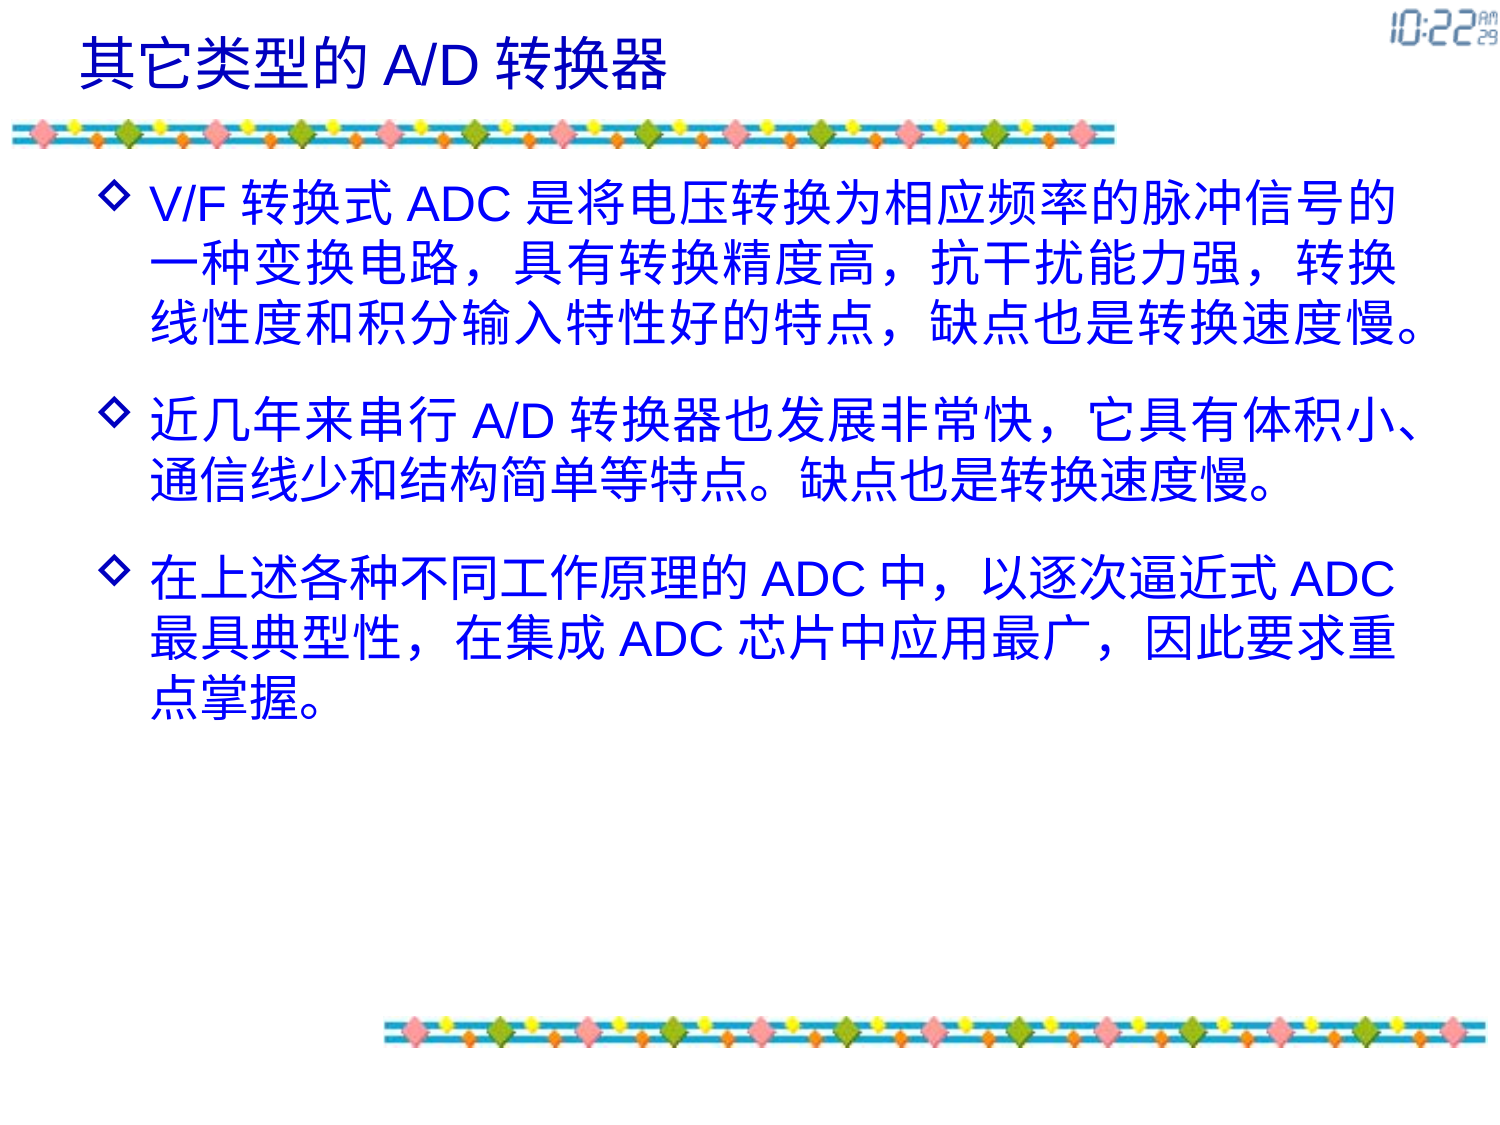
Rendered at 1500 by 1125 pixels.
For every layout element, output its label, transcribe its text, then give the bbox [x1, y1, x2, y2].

picture [383, 1016, 1488, 1048]
picture [1371, 0, 1500, 56]
text_box 其它类型的A/D转换器 [63, 19, 726, 105]
list V/F转换式ADC是将电压转换为相应频率的脉冲信号的一种变换电路，具有转换精度高，抗干扰能力强，转换线性度和积分输入特性好的特点，缺点也是转换速度慢。 近几年来串行A/D转换器也发展非常快，它具有体积小、通信线少和结构简单等特点。缺点也是转换速度慢。 在上述各种不同工作原理的ADC中，以逐次逼近式ADC最具典型性，在集成ADC芯片中应用最广，因此要求重点掌握。 [78, 163, 1413, 1028]
picture [11, 119, 1117, 149]
